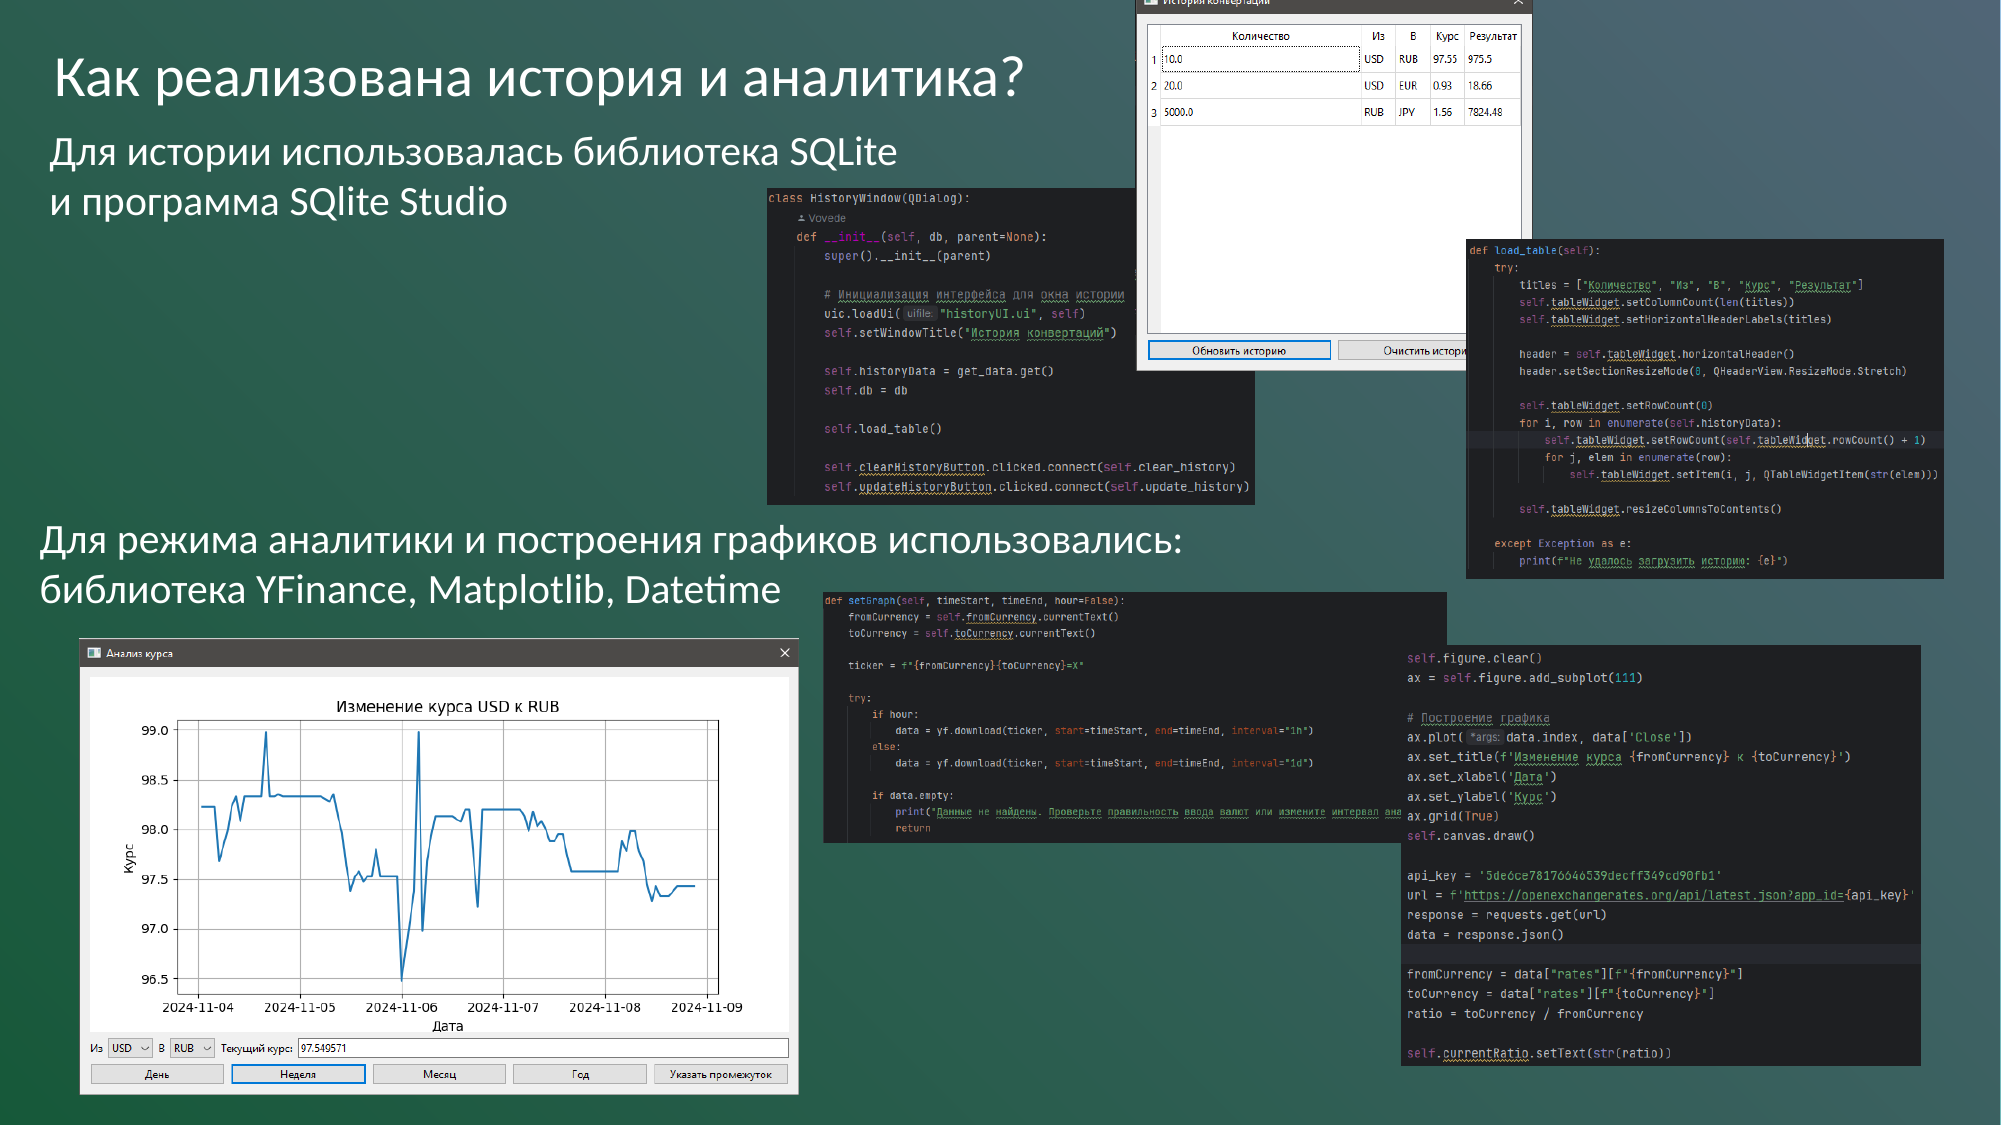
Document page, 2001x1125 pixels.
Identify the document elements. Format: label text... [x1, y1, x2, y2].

picture [79, 638, 799, 1095]
text_box [0, 0, 2000, 1125]
picture [767, 0, 1944, 579]
text_box Как реализована история и аналитика? [39, 30, 1042, 116]
picture [823, 592, 1921, 1066]
text_box Для истории использовалась библиотека SQLite и программа SQlite Studio [34, 116, 928, 232]
text_box Для режима аналитики и построения графиков использовались: библиотека YFinance, Matplotlib, Datetime [24, 504, 1211, 620]
